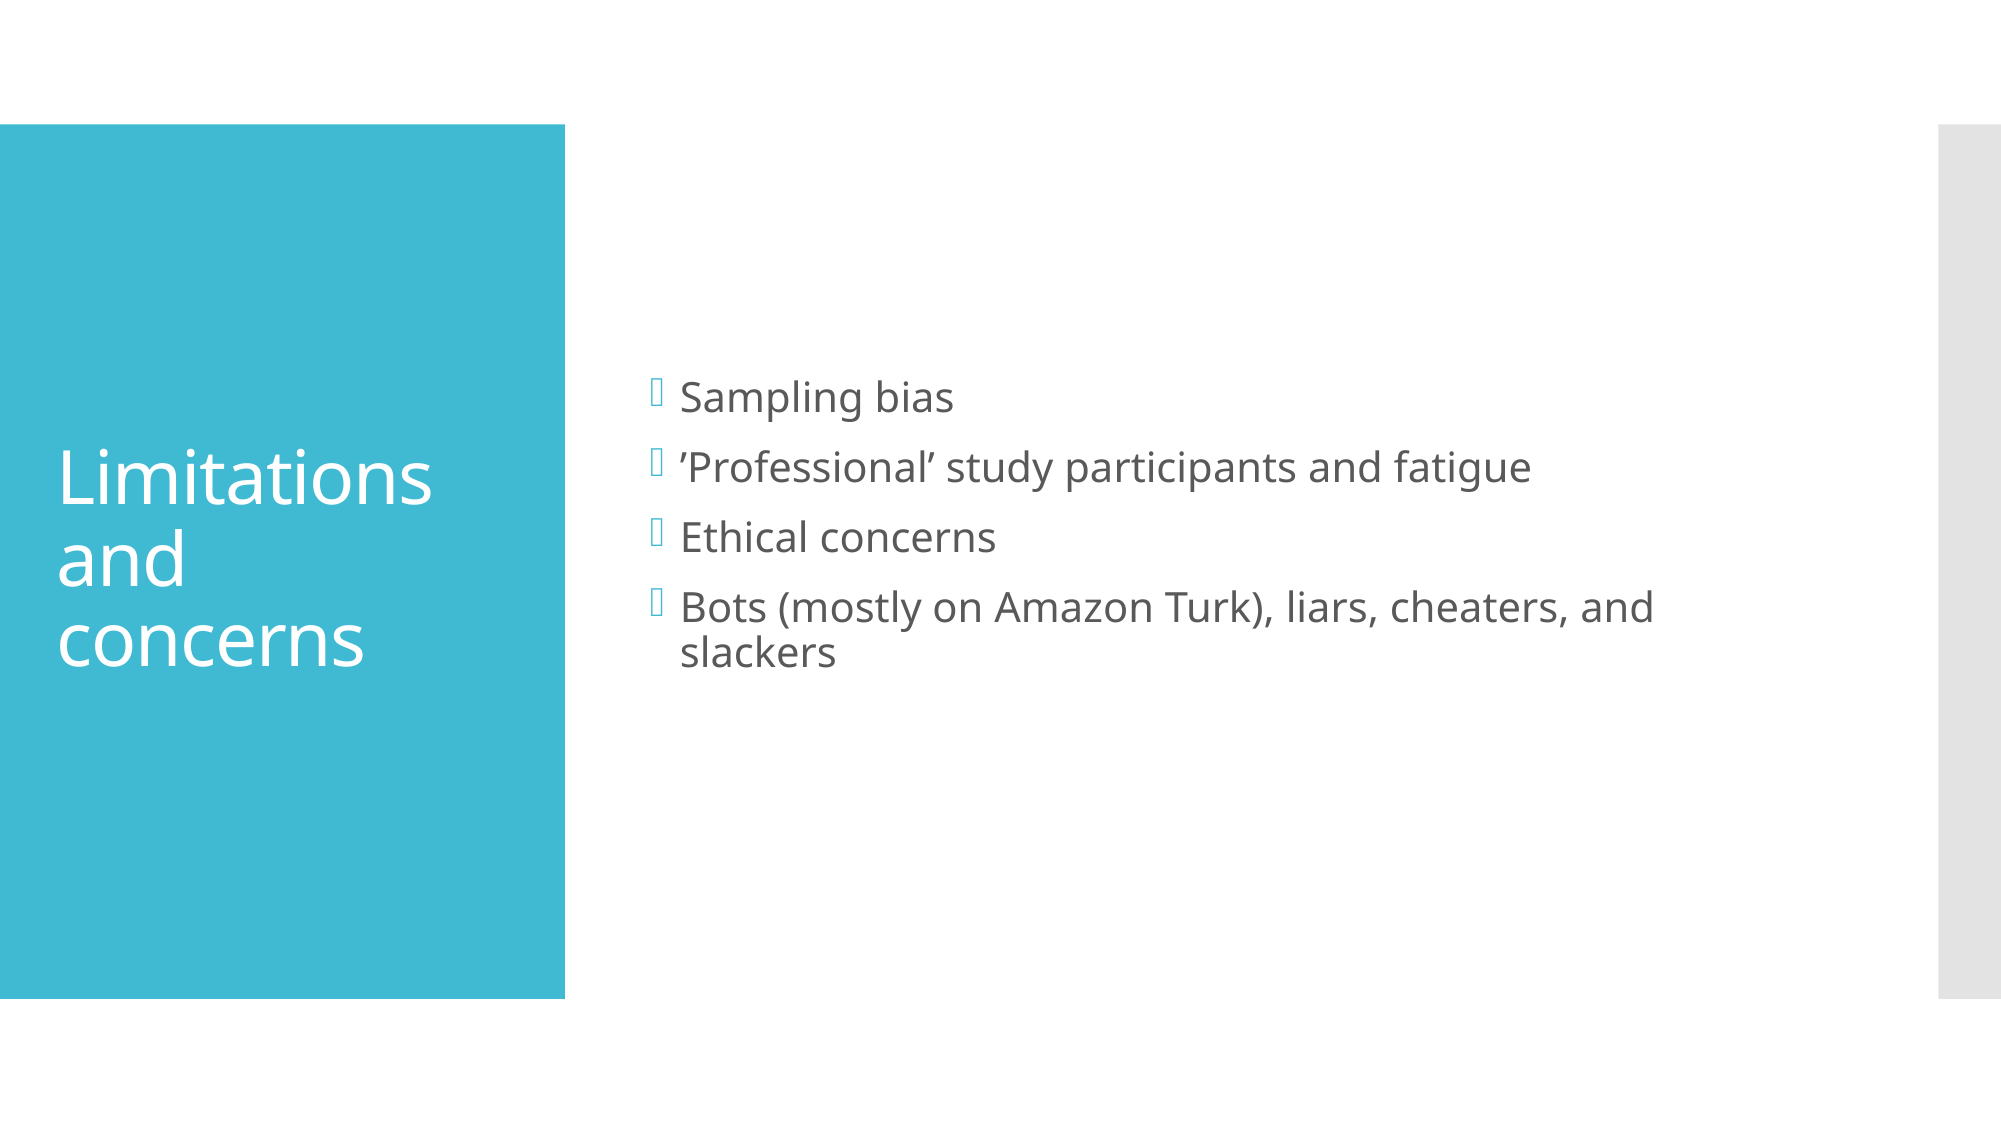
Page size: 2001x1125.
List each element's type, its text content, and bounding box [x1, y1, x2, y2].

list Sampling bias ’Professional’ study participants and fatigue Ethical concerns Bots (mostly on Amazon Turk), liars, cheaters, and slackers [634, 141, 1835, 982]
title Limitations and concerns [41, 184, 525, 940]
